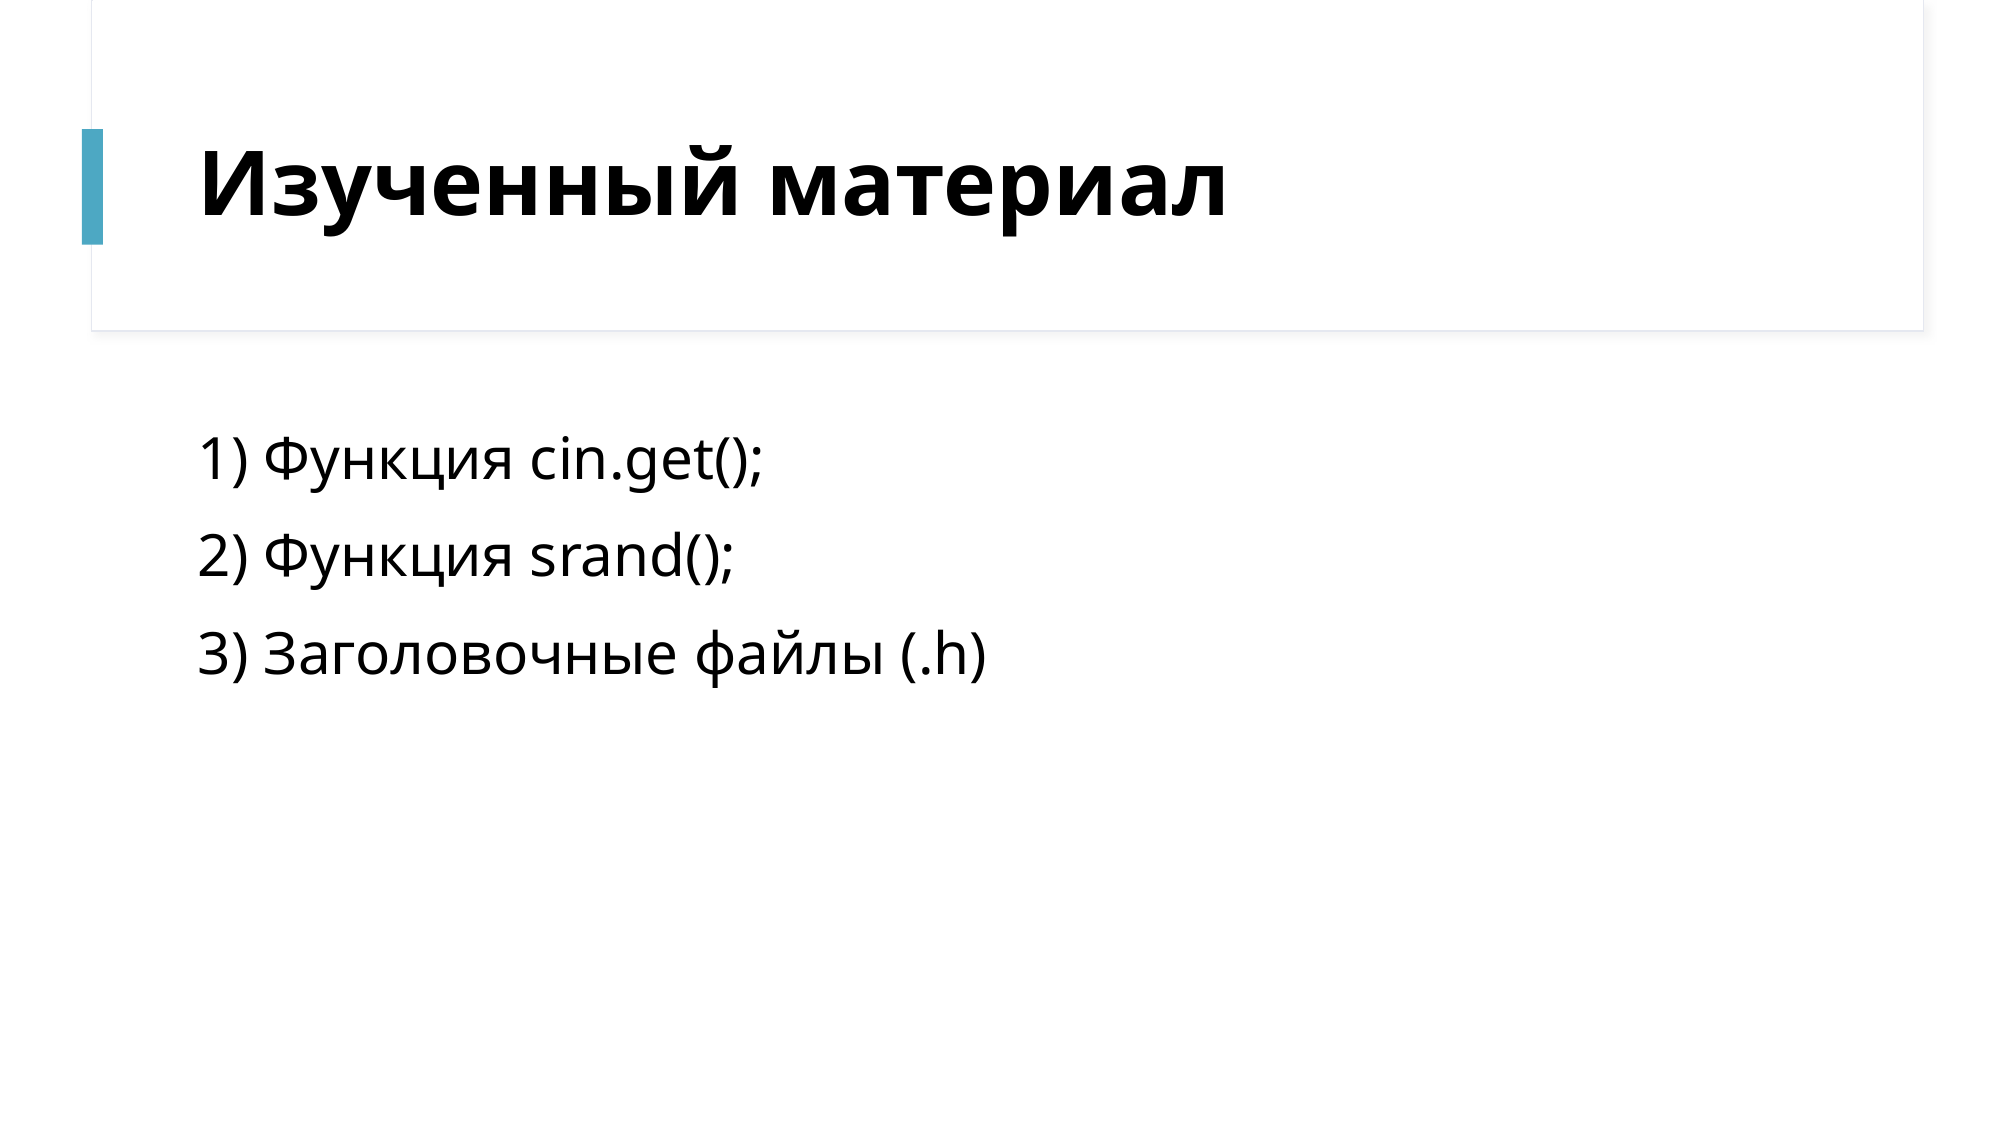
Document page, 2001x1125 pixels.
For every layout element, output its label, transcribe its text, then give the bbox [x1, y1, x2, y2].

title Изученный материал [183, 90, 1851, 284]
list 1) Функция cin.get(); 2) Функция srand(); 3) Заголовочные файлы (.h) [183, 406, 1851, 1013]
